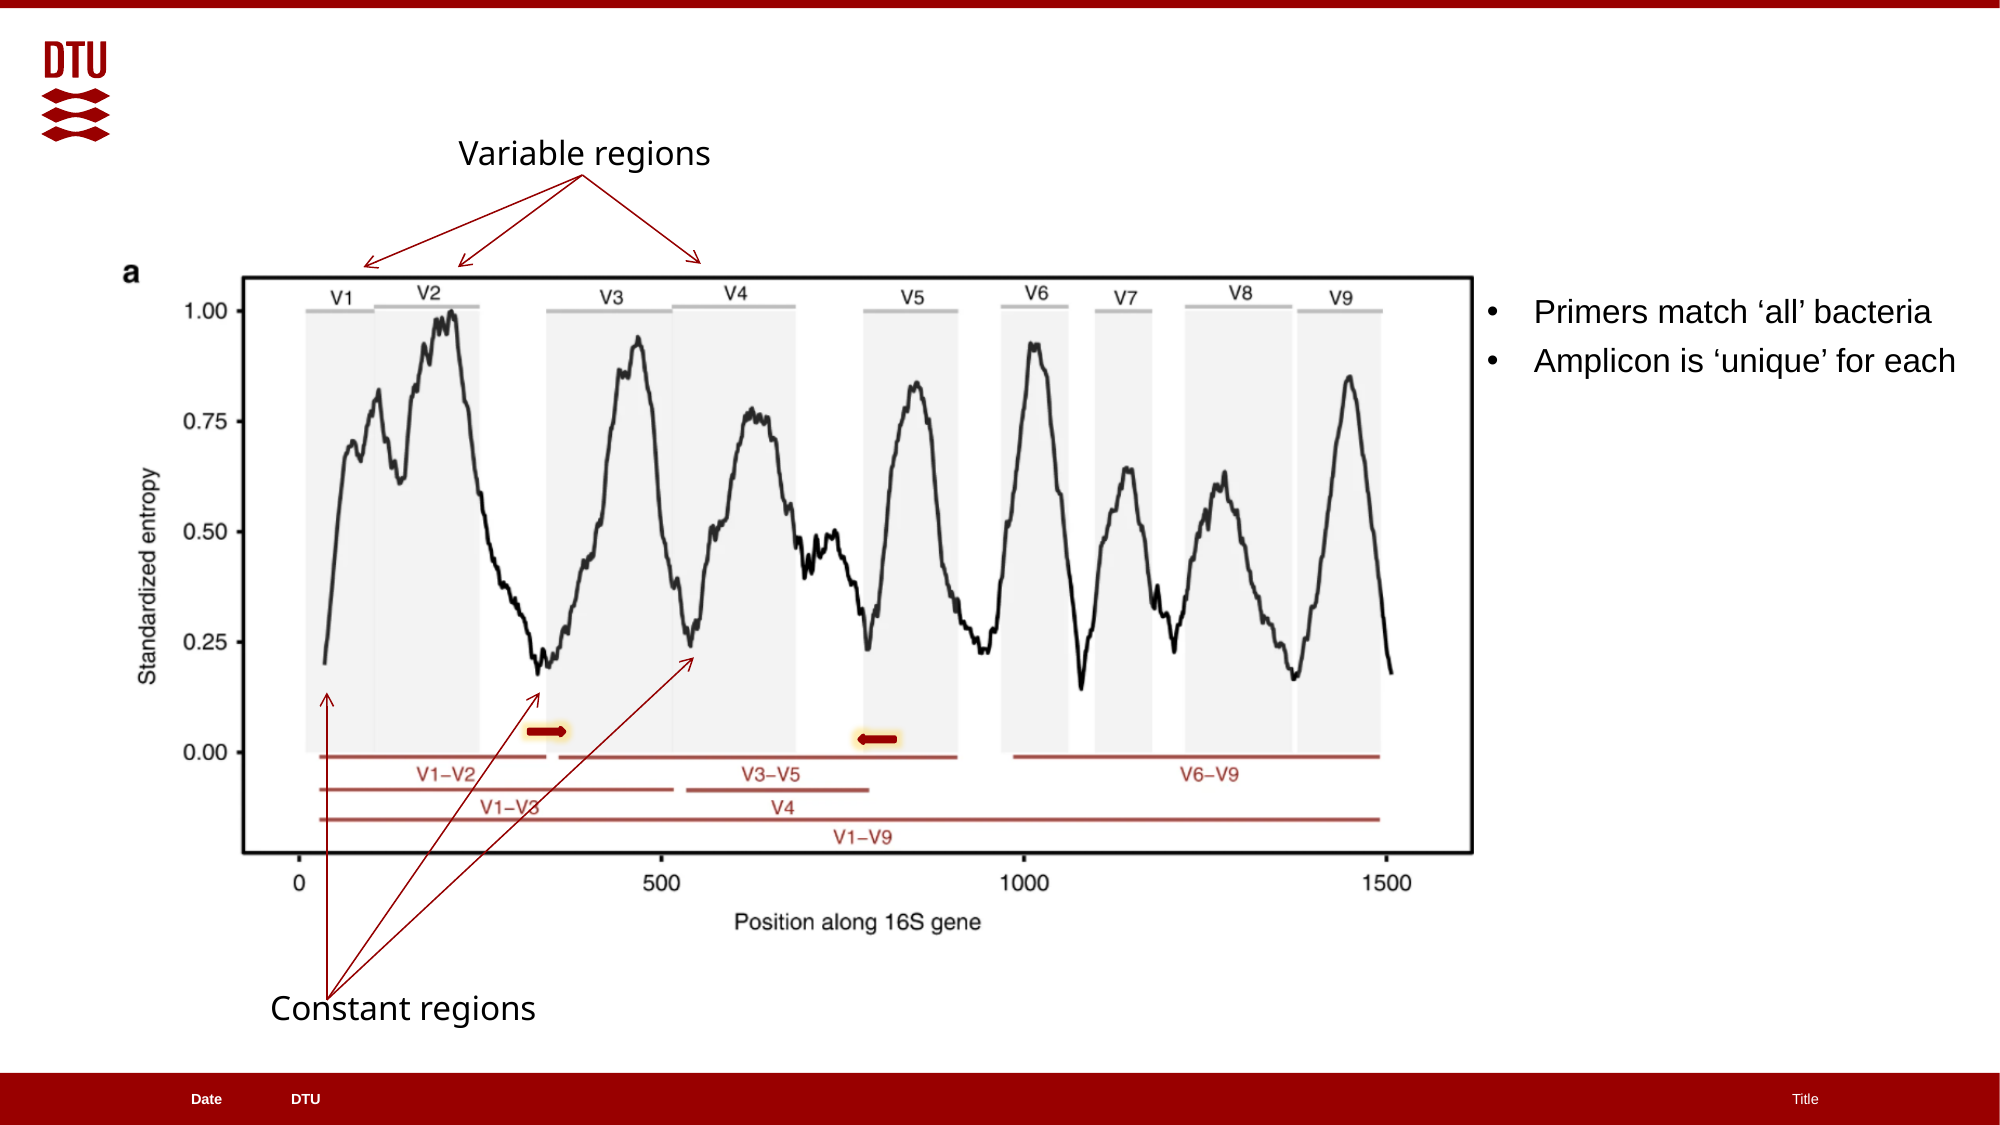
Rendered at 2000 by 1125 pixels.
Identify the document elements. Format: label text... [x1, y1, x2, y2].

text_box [457, 174, 581, 268]
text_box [326, 657, 695, 1001]
picture [113, 243, 1502, 953]
text_box Variable regions [444, 124, 727, 180]
text_box Constant regions [255, 979, 552, 1034]
text_box Primers match ‘all’ bacteria Amplicon is ‘unique’ for each [1506, 290, 1967, 380]
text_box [363, 174, 456, 268]
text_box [582, 174, 702, 265]
